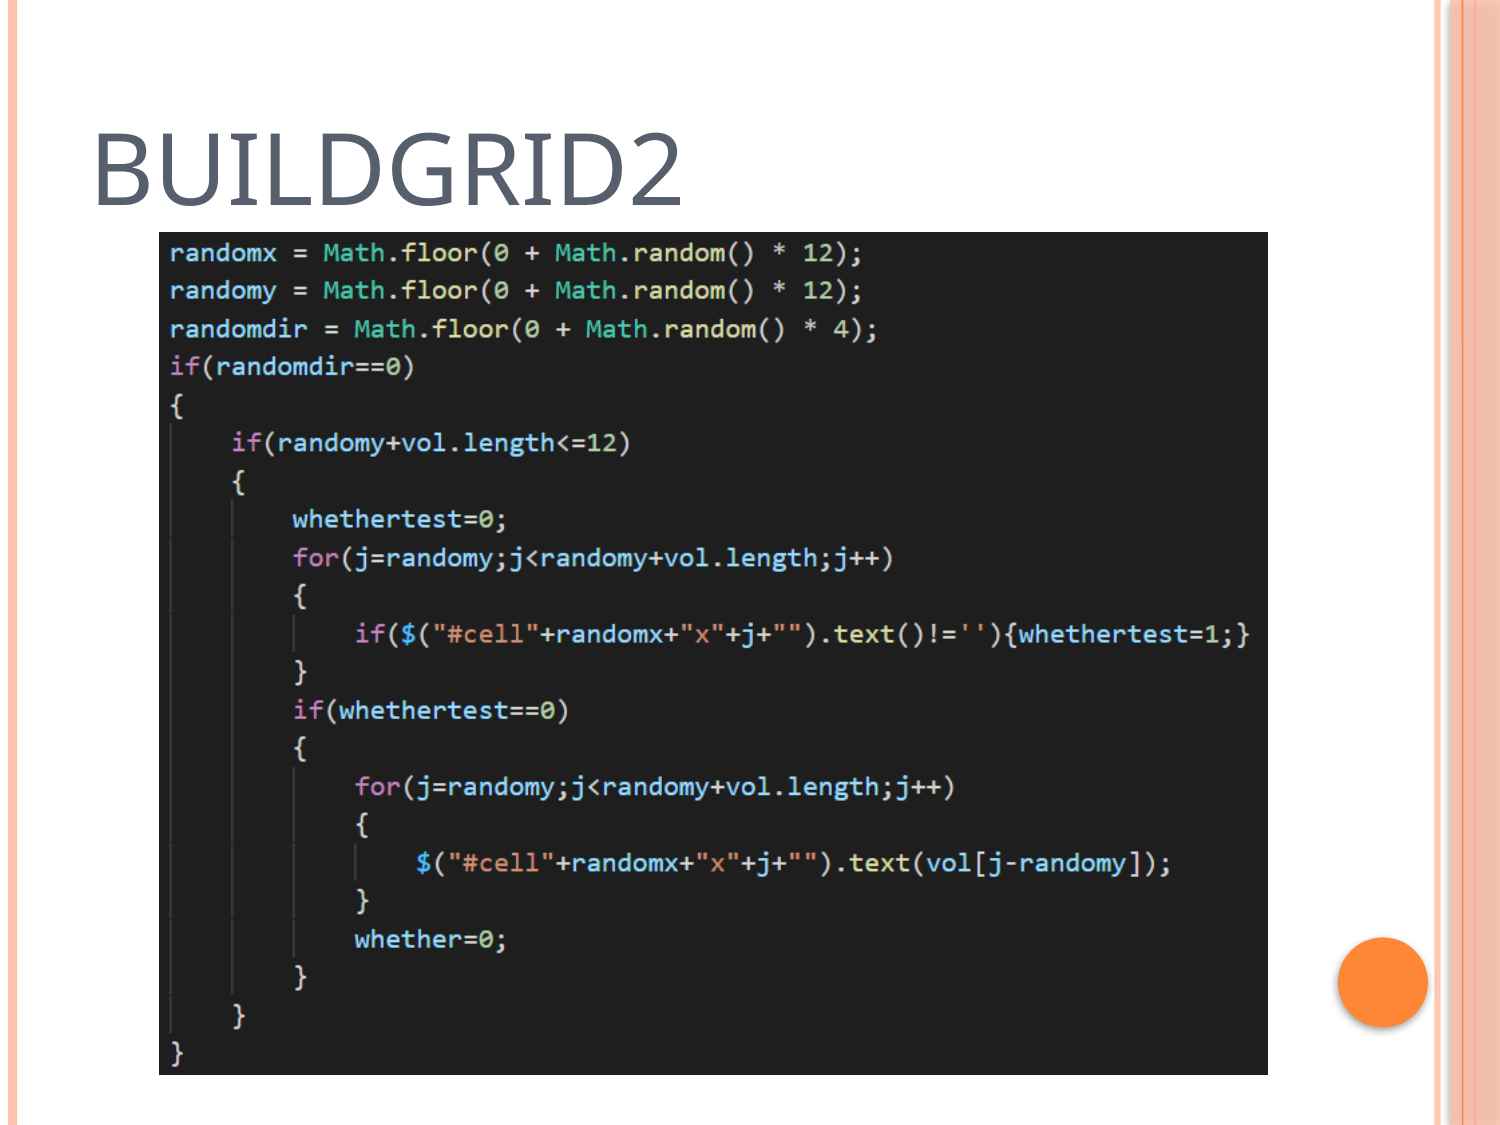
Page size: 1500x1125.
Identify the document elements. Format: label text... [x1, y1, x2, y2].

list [158, 232, 1269, 1076]
title BuildGrid2 [75, 45, 1300, 233]
